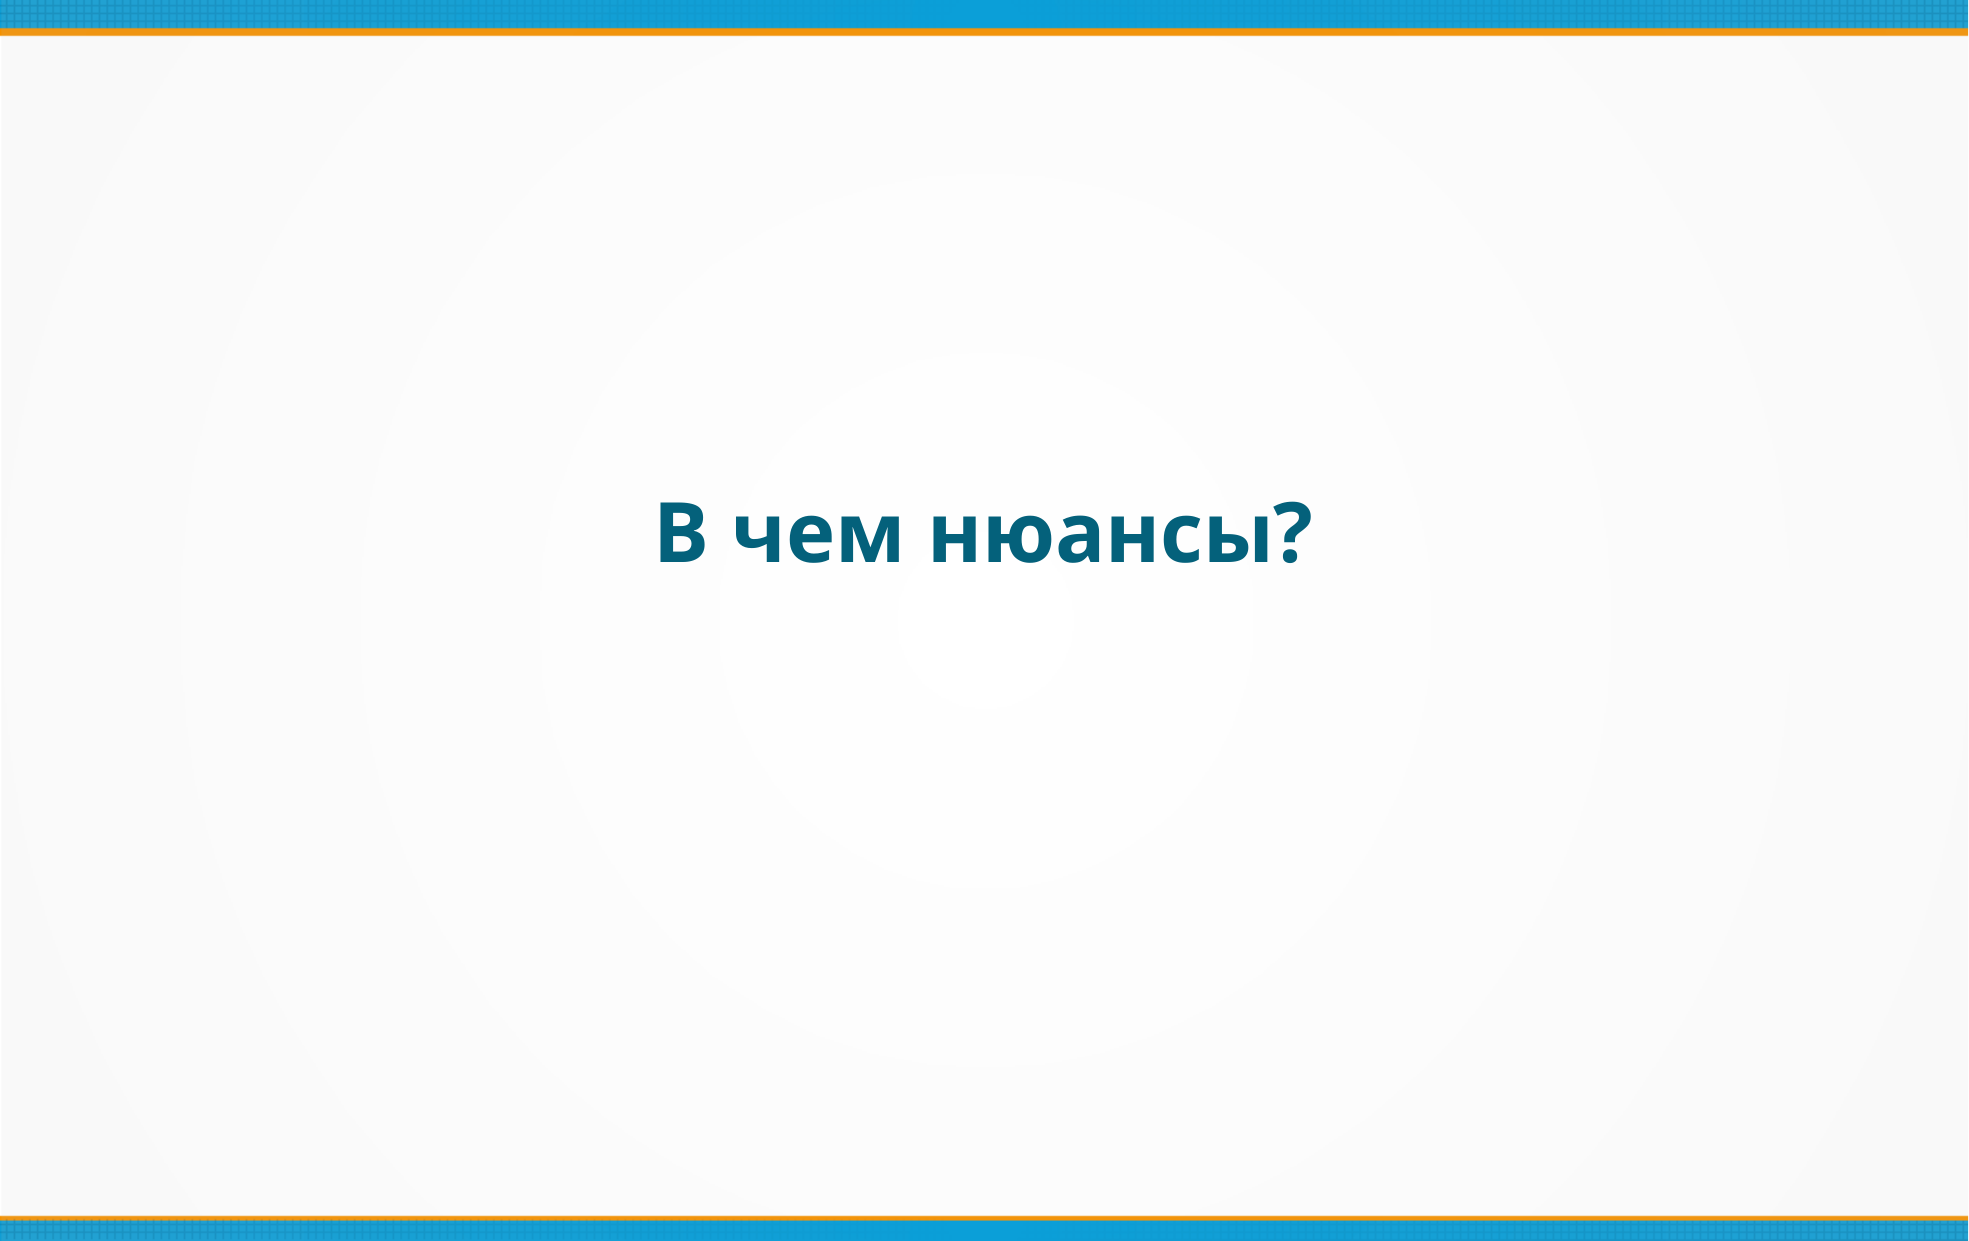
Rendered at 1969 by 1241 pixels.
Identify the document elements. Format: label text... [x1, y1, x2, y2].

picture [0, 0, 1969, 1241]
subtitle В чем нюансы? [98, 49, 1870, 1010]
